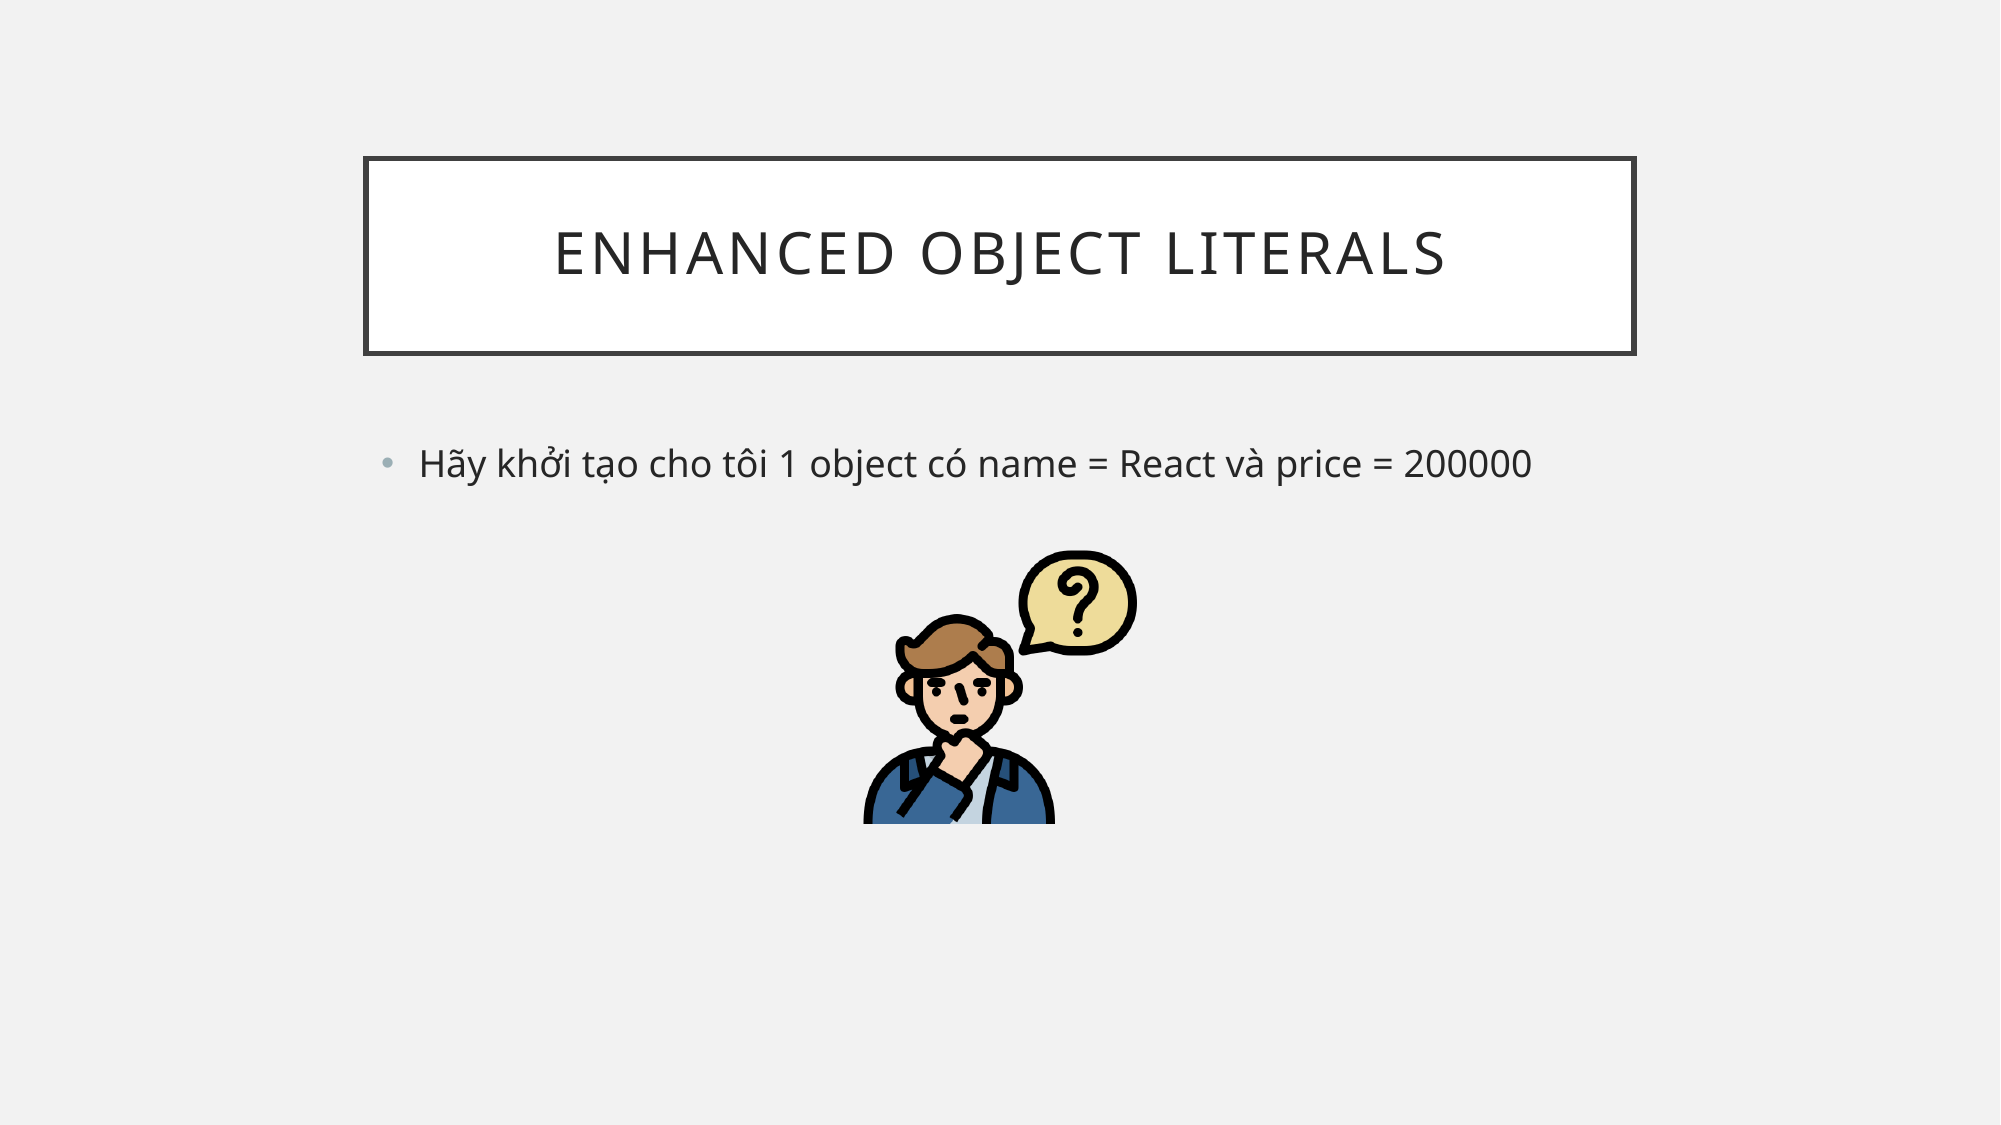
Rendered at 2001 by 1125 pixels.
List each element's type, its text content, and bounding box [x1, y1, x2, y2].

picture [854, 541, 1146, 833]
list Hãy khởi tạo cho tôi 1 object có name = React và price = 200000 [366, 432, 1634, 942]
title Enhanced object literals [363, 156, 1637, 356]
